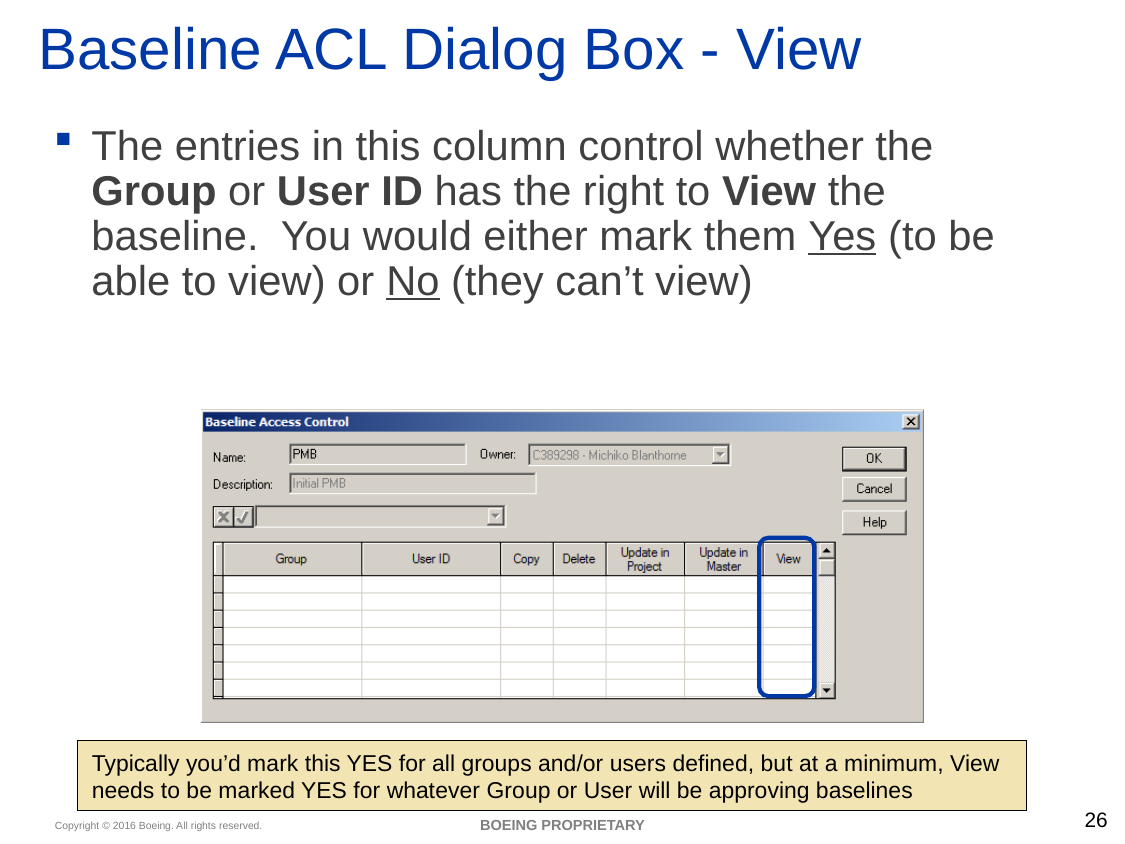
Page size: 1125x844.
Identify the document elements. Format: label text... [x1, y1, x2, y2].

footer BOEING PROPRIETARY [365, 811, 760, 834]
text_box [201, 409, 924, 723]
text_box Typically you’d mark this YES for all groups and/or users defined, but at a minimum, View needs to be marked YES for whatever Group or User will be approving baselines [77, 740, 1027, 811]
title Baseline ACL Dialog Box - View [38, 18, 1032, 83]
slide_number 26 [816, 792, 1110, 834]
list The entries in this column control whether the Group or User ID has the right to View the baseline. You would either mark them Yes (to be able to view) or No (they can’t view) [53, 123, 1051, 307]
